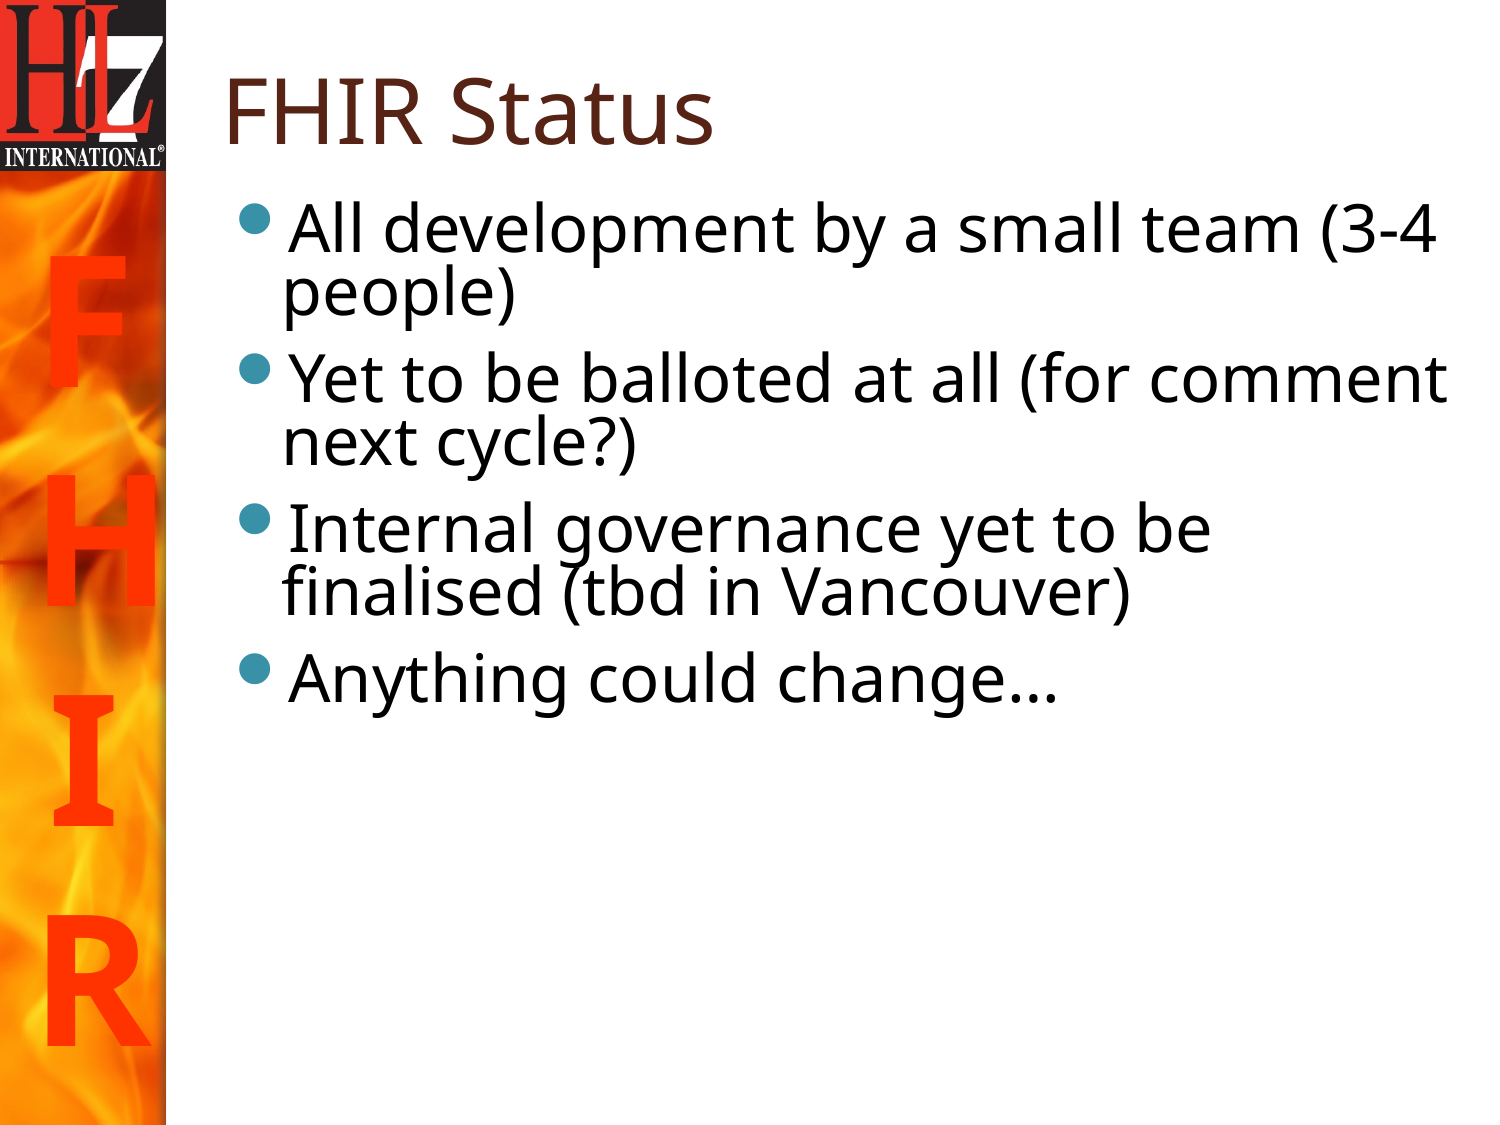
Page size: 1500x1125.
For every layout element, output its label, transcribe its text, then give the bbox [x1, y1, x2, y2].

picture [0, 0, 166, 1125]
title FHIR Status [206, 30, 1466, 185]
list All development by a small team (3-4 people) Yet to be balloted at all (for comment next cycle?) Internal governance yet to be finalised (tbd in Vancouver) Anything could change… [206, 196, 1466, 1059]
